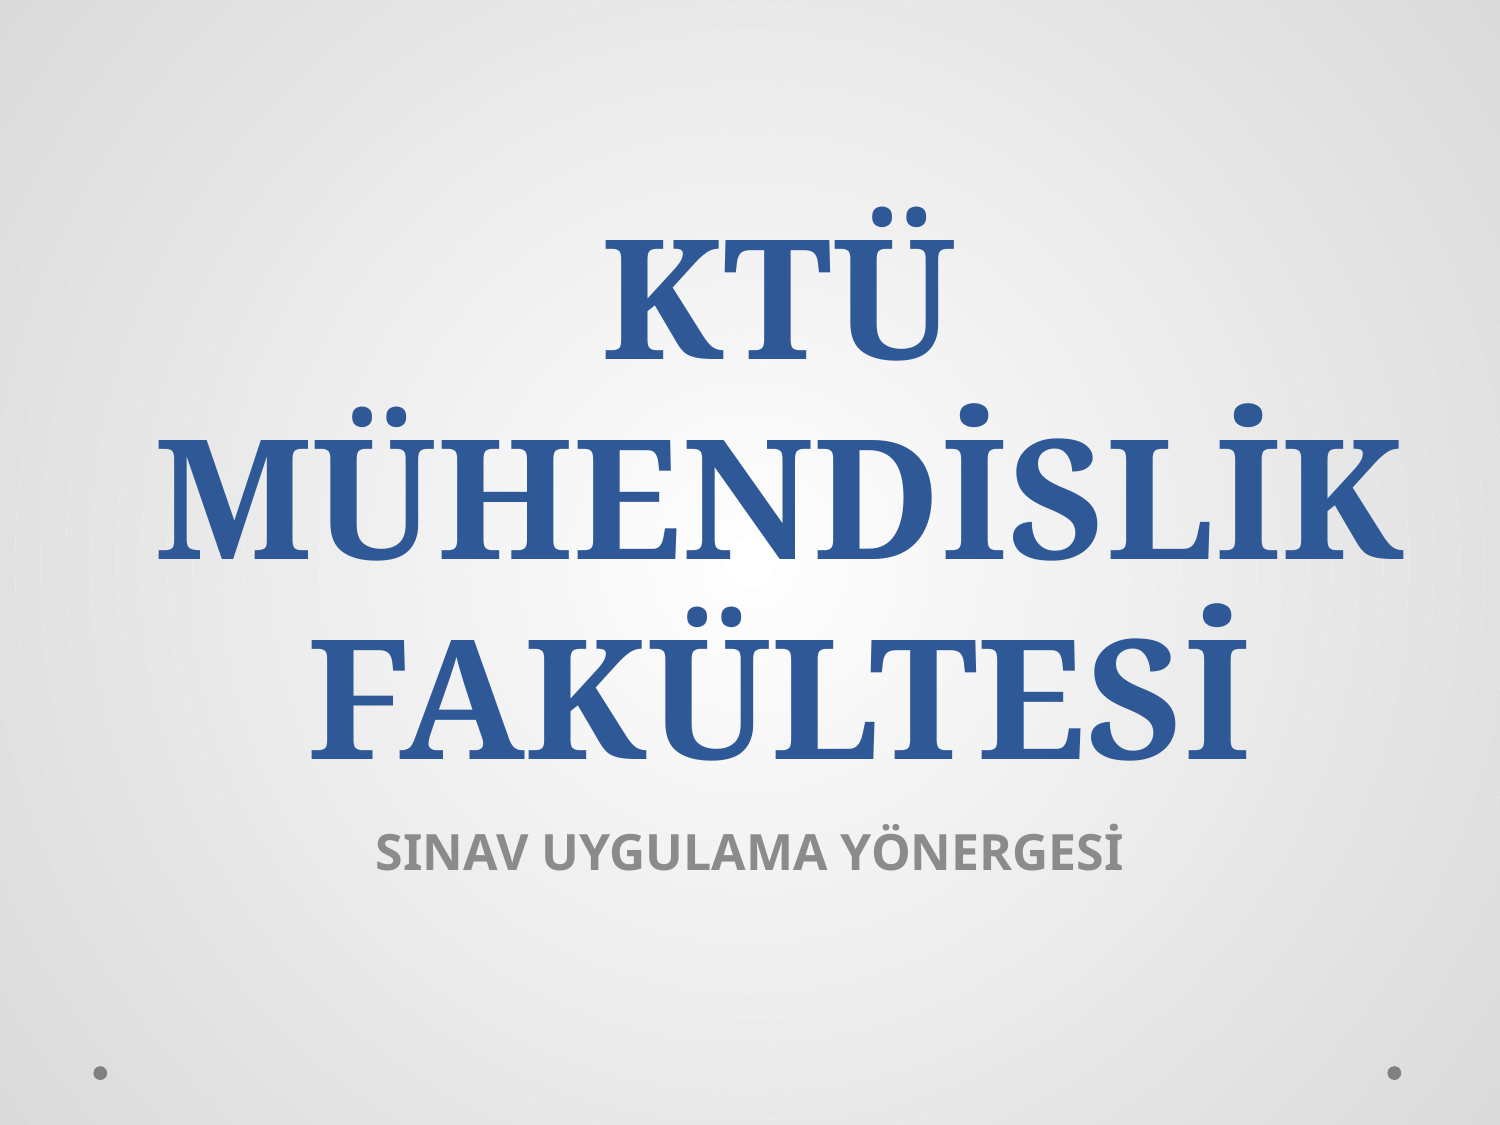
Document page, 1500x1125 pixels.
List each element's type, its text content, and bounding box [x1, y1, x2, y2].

title KTÜ MÜHENDİSLİK FAKÜLTESİ [112, 99, 1447, 800]
subtitle SINAV UYGULAMA YÖNERGESİ [225, 812, 1275, 1013]
